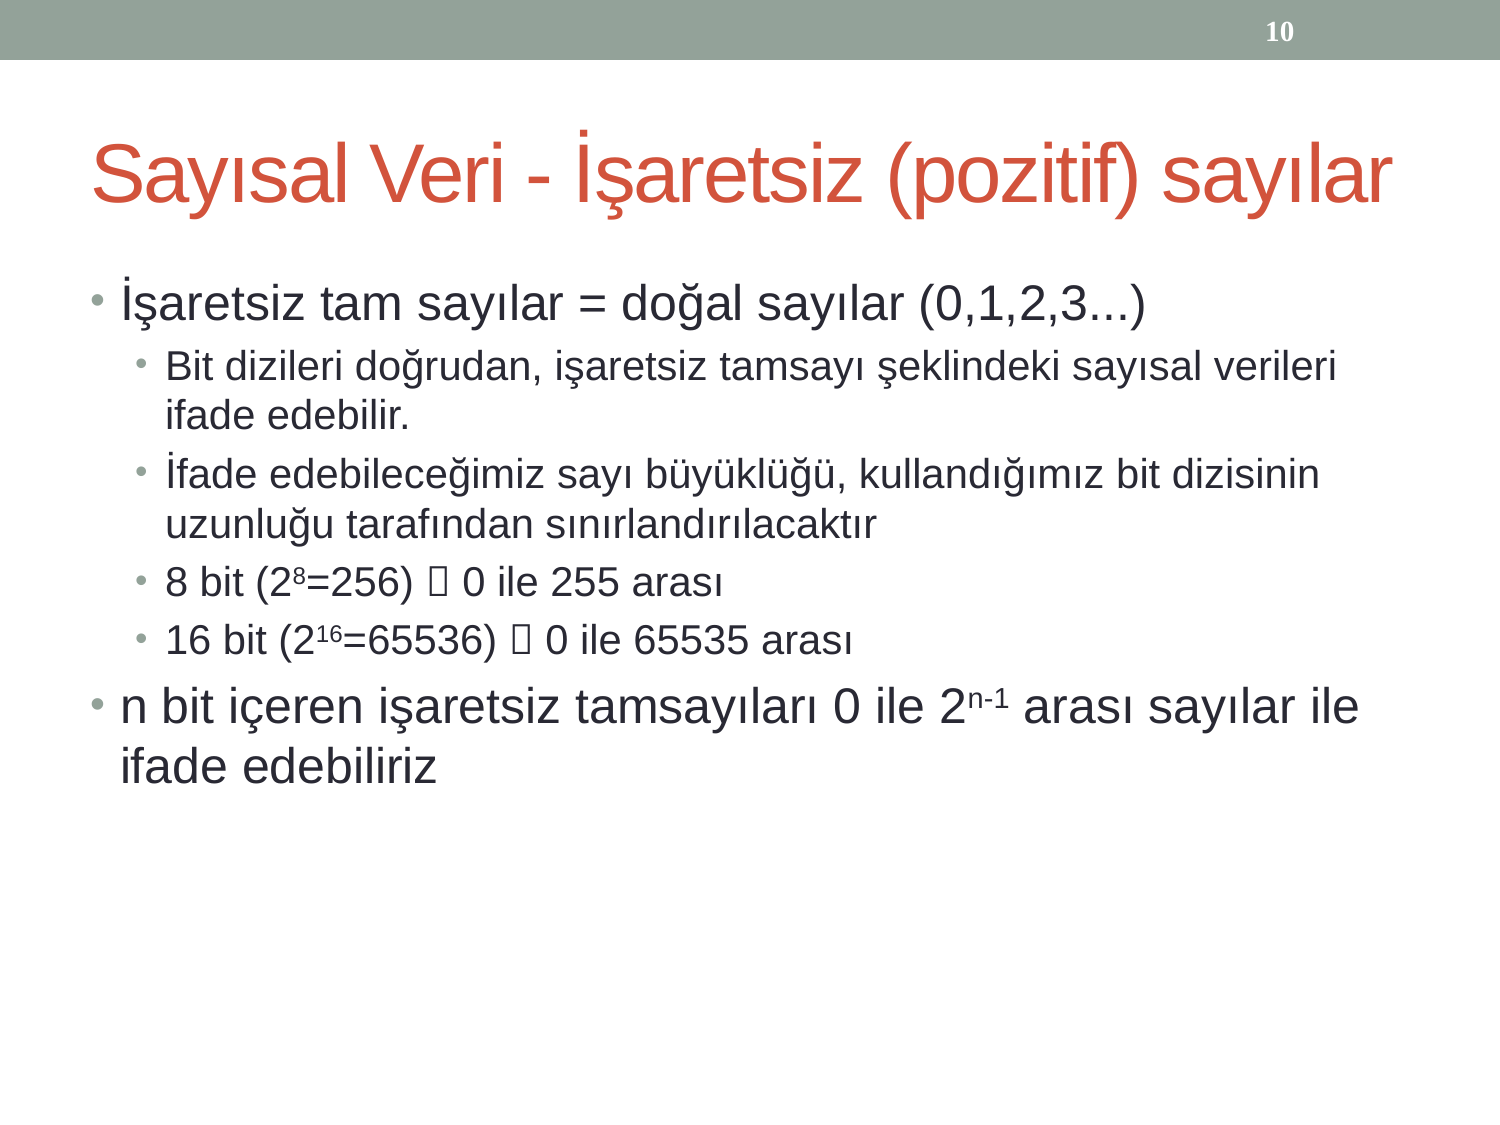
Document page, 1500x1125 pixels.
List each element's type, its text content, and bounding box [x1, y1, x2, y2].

list İşaretsiz tam sayılar = doğal sayılar (0,1,2,3...) Bit dizileri doğrudan, işaretsiz tamsayı şeklindeki sayısal verileri ifade edebilir. İfade edebileceğimiz sayı büyüklüğü, kullandığımız bit dizisinin uzunluğu tarafından sınırlandırılacaktır 8 bit (28=256)  0 ile 255 arası 16 bit (216=65536)  0 ile 65535 arası n bit içeren işaretsiz tamsayıları 0 ile 2n-1 arası sayılar ile ifade edebiliriz [75, 262, 1425, 1063]
slide_number 10 [1250, 3, 1425, 57]
title Sayısal Veri - İşaretsiz (pozitif) sayılar [75, 87, 1425, 250]
